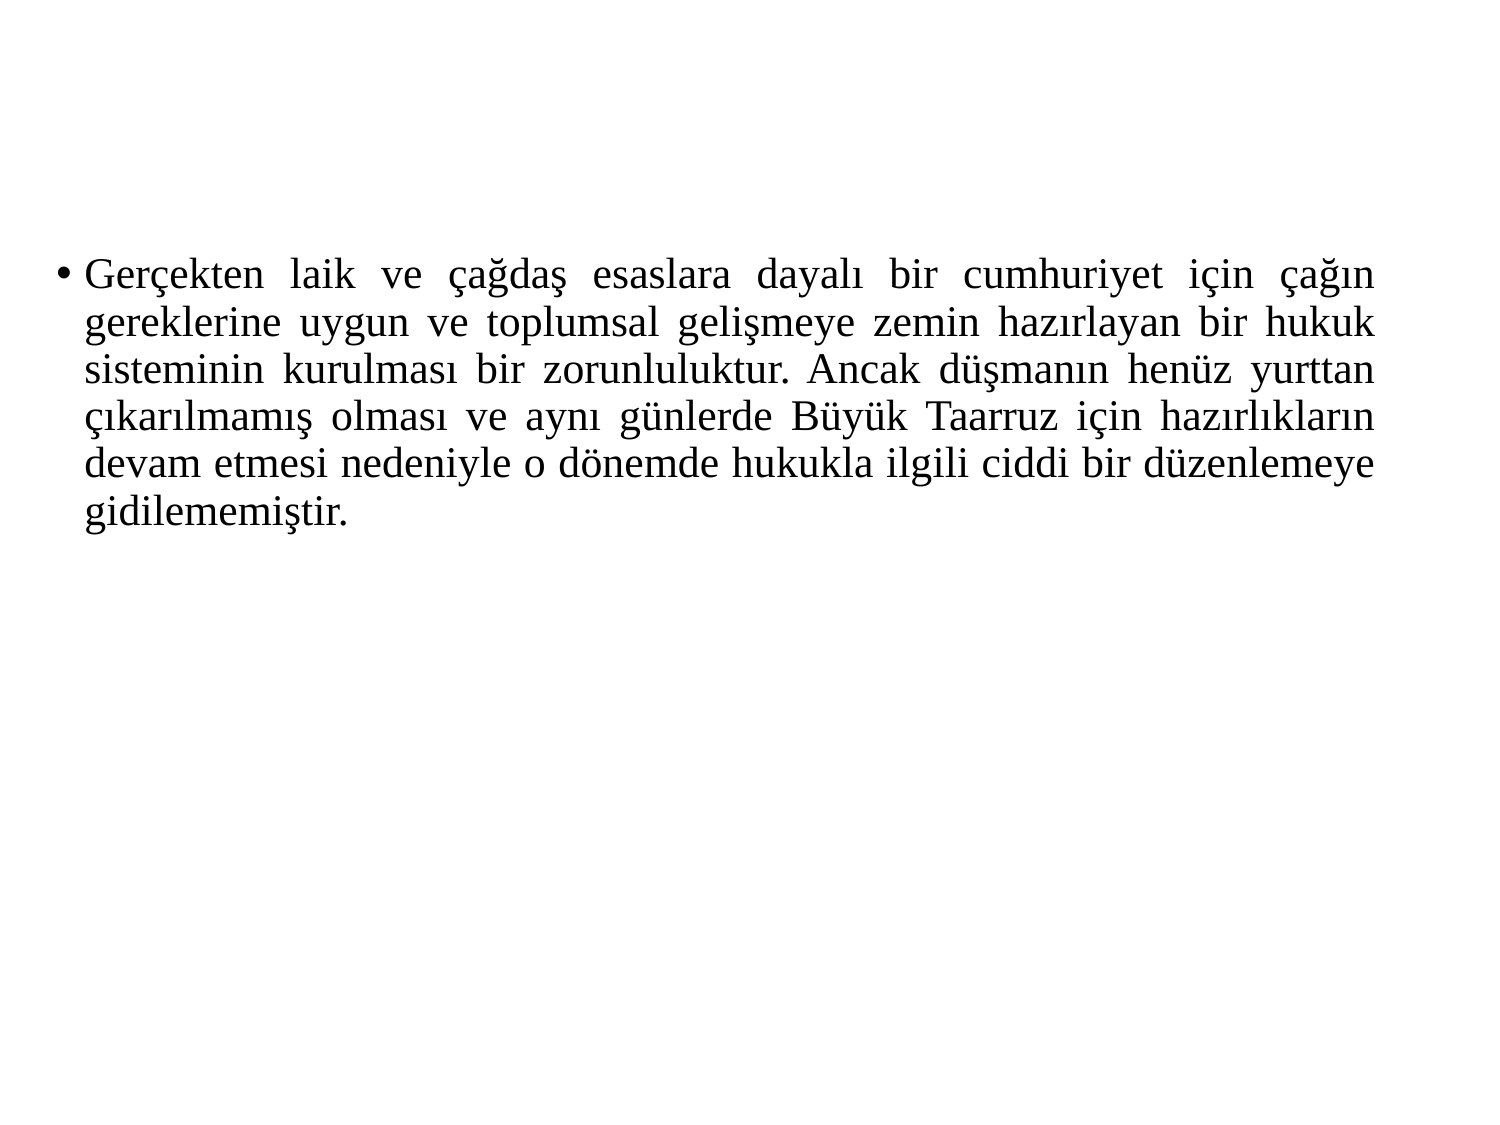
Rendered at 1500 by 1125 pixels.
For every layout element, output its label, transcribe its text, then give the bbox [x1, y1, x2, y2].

list Gerçekten laik ve çağdaş esaslara dayalı bir cumhuriyet için çağın gereklerine uygun ve toplumsal gelişmeye zemin hazırlayan bir hukuk sisteminin kurulması bir zorunluluktur. Ancak düşmanın henüz yurttan çıkarılmamış olması ve aynı günlerde Büyük Taarruz için hazırlıkların devam etmesi nedeniyle o dönemde hukukla ilgili ciddi bir düzenlemeye gidilememiştir. [41, 243, 1392, 994]
